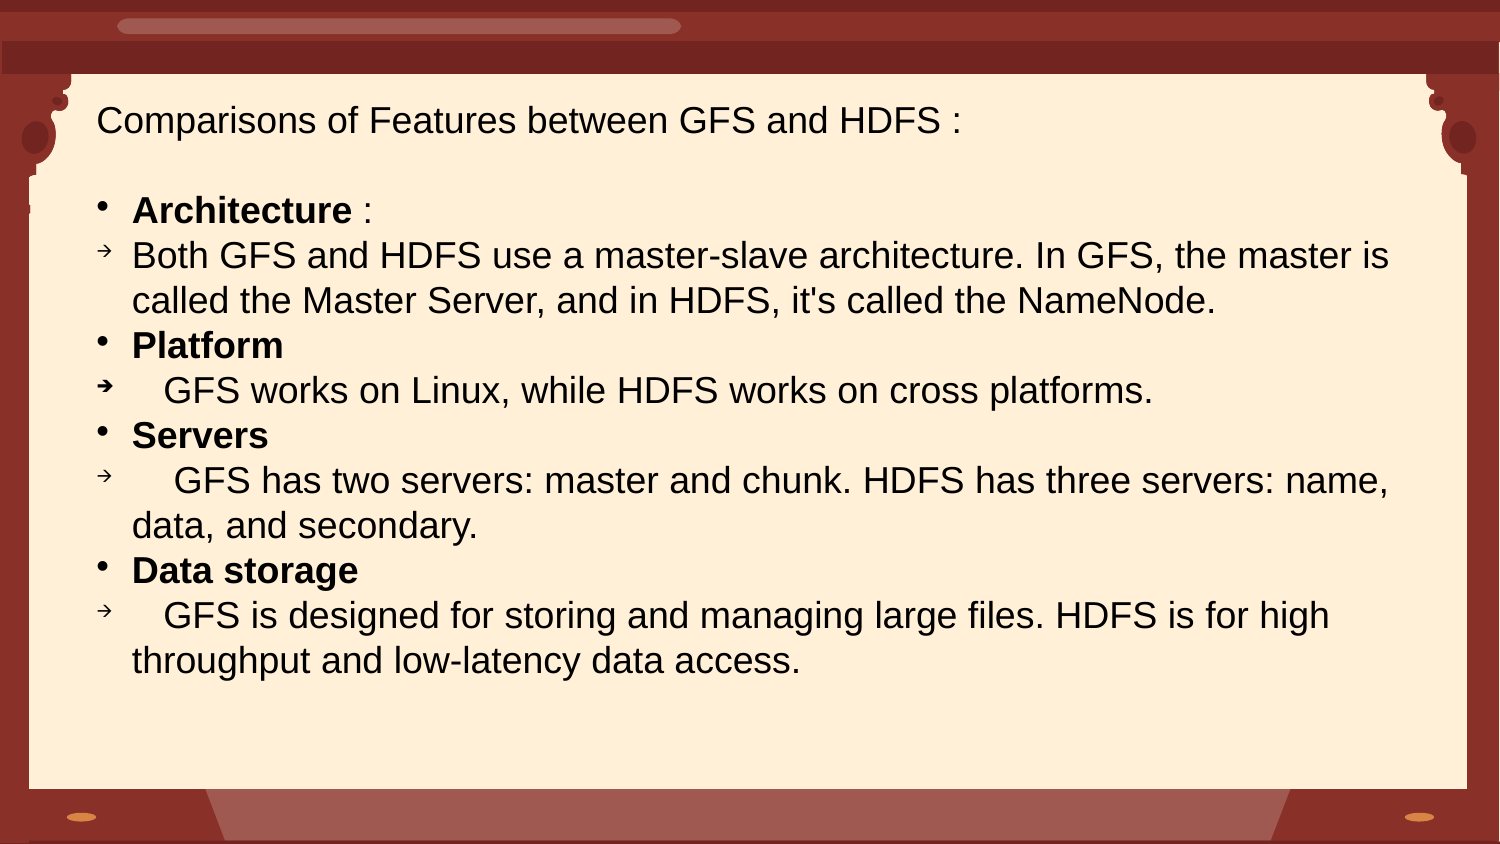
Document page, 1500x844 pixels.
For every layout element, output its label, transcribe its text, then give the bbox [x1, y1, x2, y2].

text_box Comparisons of Features between GFS and HDFS : Architecture : Both GFS and HDFS use a master-slave architecture. In GFS, the master is called the Master Server, and in HDFS, it's called the NameNode. Platform GFS works on Linux, while HDFS works on cross platforms. Servers GFS has two servers: master and chunk. HDFS has three servers: name, data, and secondary. Data storage GFS is designed for storing and managing large files. HDFS is for high throughput and low-latency data access. [81, 88, 1447, 798]
